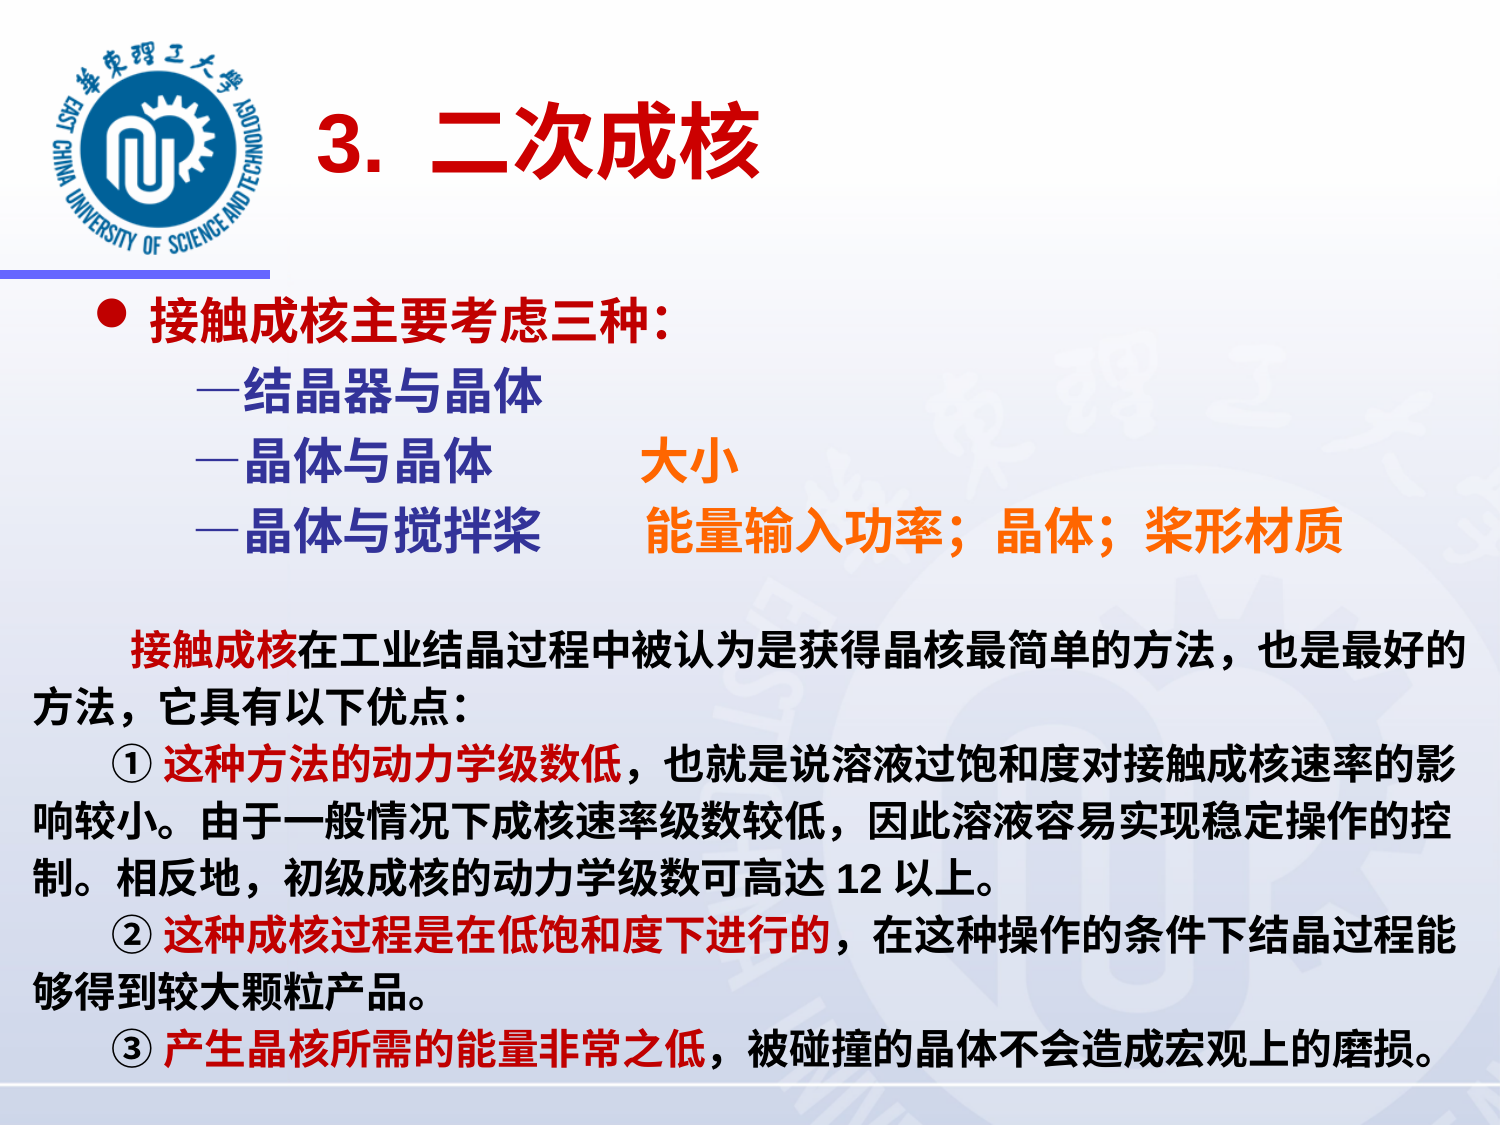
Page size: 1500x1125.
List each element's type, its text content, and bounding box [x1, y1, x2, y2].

picture [0, 0, 1500, 1125]
text_box 接触成核在工业结晶过程中被认为是获得晶核最简单的方法，也是最好的方法，它具有以下优点： ①这种方法的动力学级数低，也就是说溶液过饱和度对接触成核速率的影响较小。由于一般情况下成核速率级数较低，因此溶液容易实现稳定操作的控制。相反地，初级成核的动力学级数可高达12以上。 ②这种成核过程是在低饱和度下进行的，在这种操作的条件下结晶过程能够得到较大颗粒产品。 ③产生晶核所需的能量非常之低，被碰撞的晶体不会造成宏观上的磨损。 [17, 609, 1486, 1081]
title 3. 二次成核 [301, 45, 1425, 233]
list 接触成核主要考虑三种： —结晶器与晶体 —晶体与晶体 大小 —晶体与搅拌桨 能量输入功率；晶体；桨形材质 [78, 281, 1425, 609]
